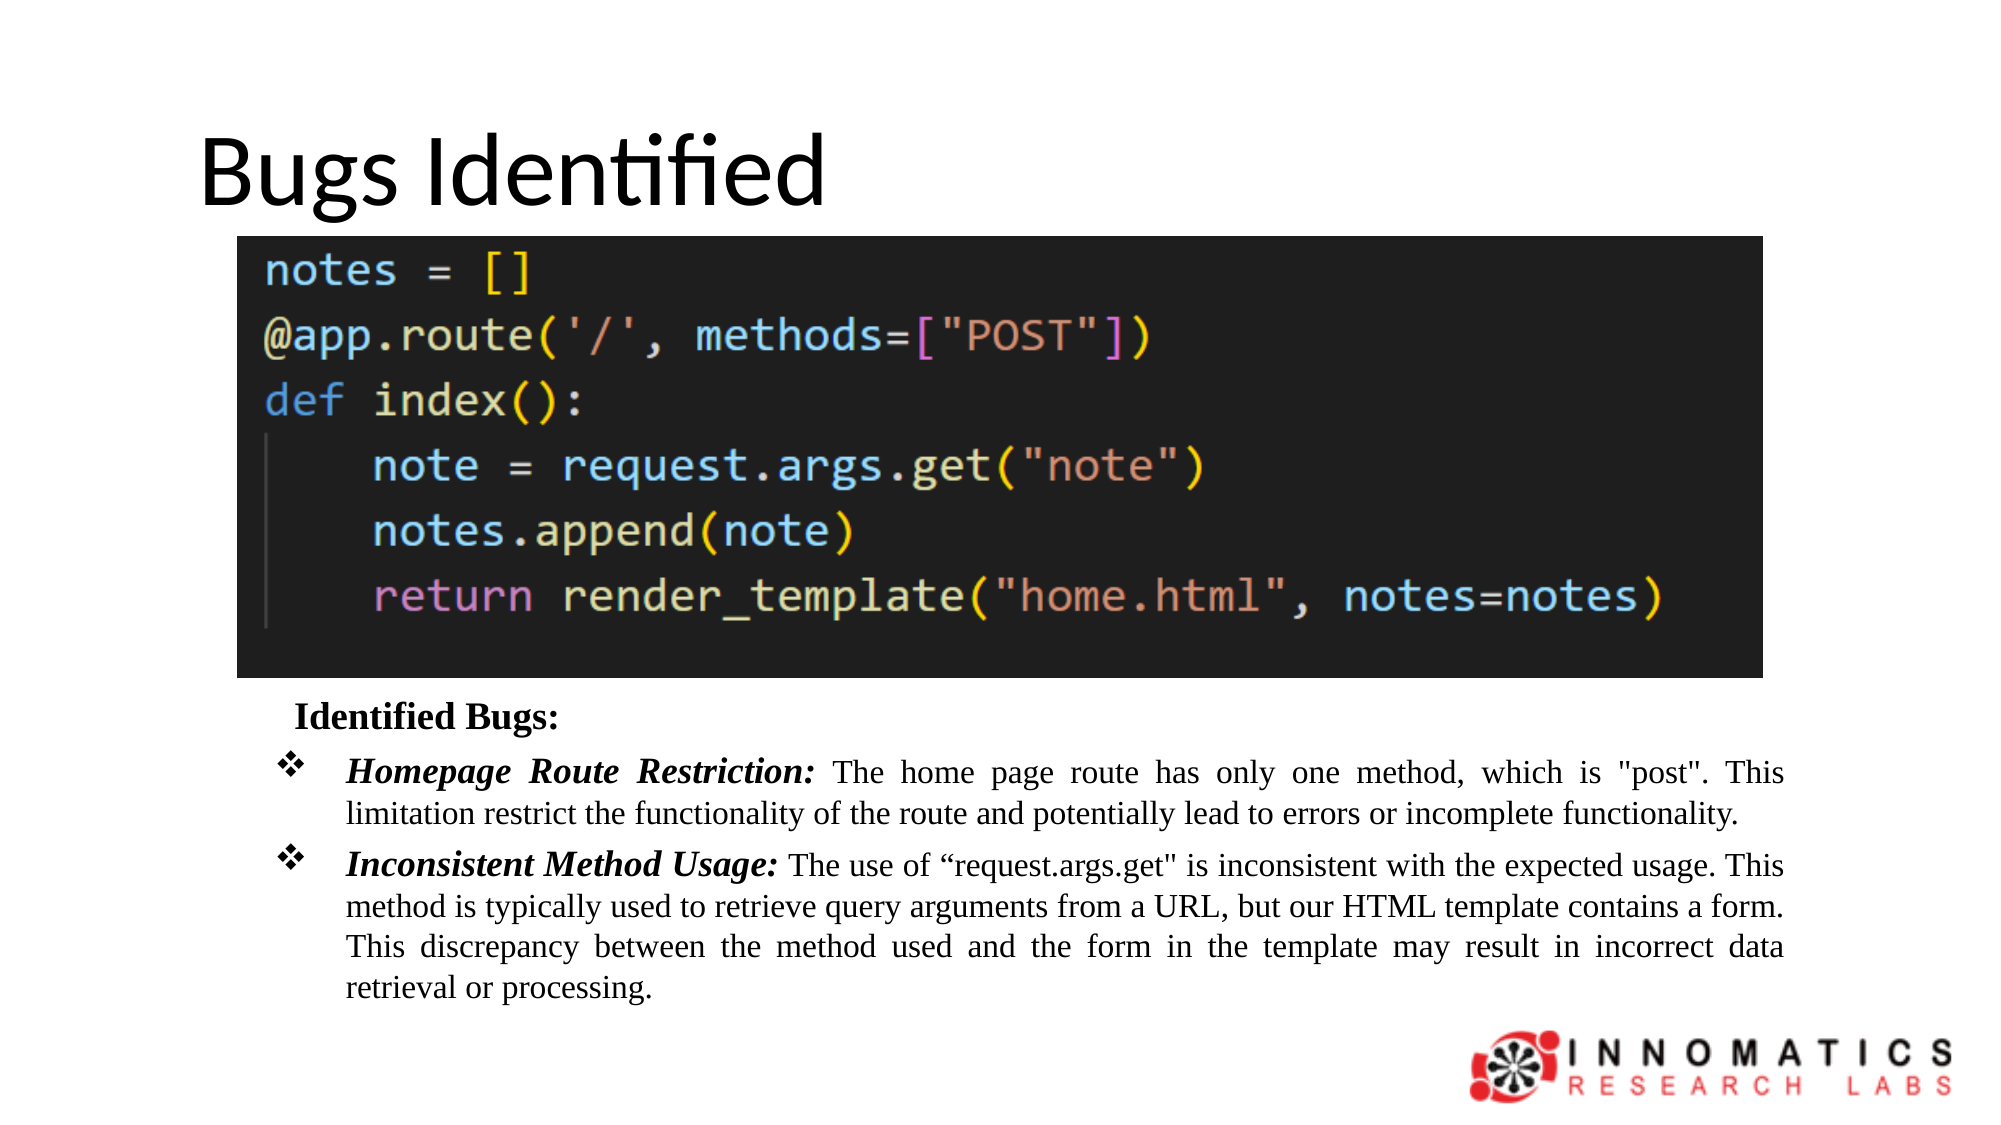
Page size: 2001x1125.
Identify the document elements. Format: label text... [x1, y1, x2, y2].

title Bugs Identified [183, 51, 1684, 236]
picture [237, 236, 1763, 678]
picture [1445, 1014, 1975, 1125]
subtitle Identified Bugs: Homepage Route Restriction: The home page route has only one method, which is "post". This limitation restrict the functionality of the route and potentially lead to errors or incomplete functionality. Inconsistent Method Usage: The use of “request.args.get" is inconsistent with the expected usage. This method is typically used to retrieve query arguments from a URL, but our HTML template contains a form. This discrepancy between the method used and the form in the template may result in incorrect data retrieval or processing. [198, 683, 1801, 1041]
